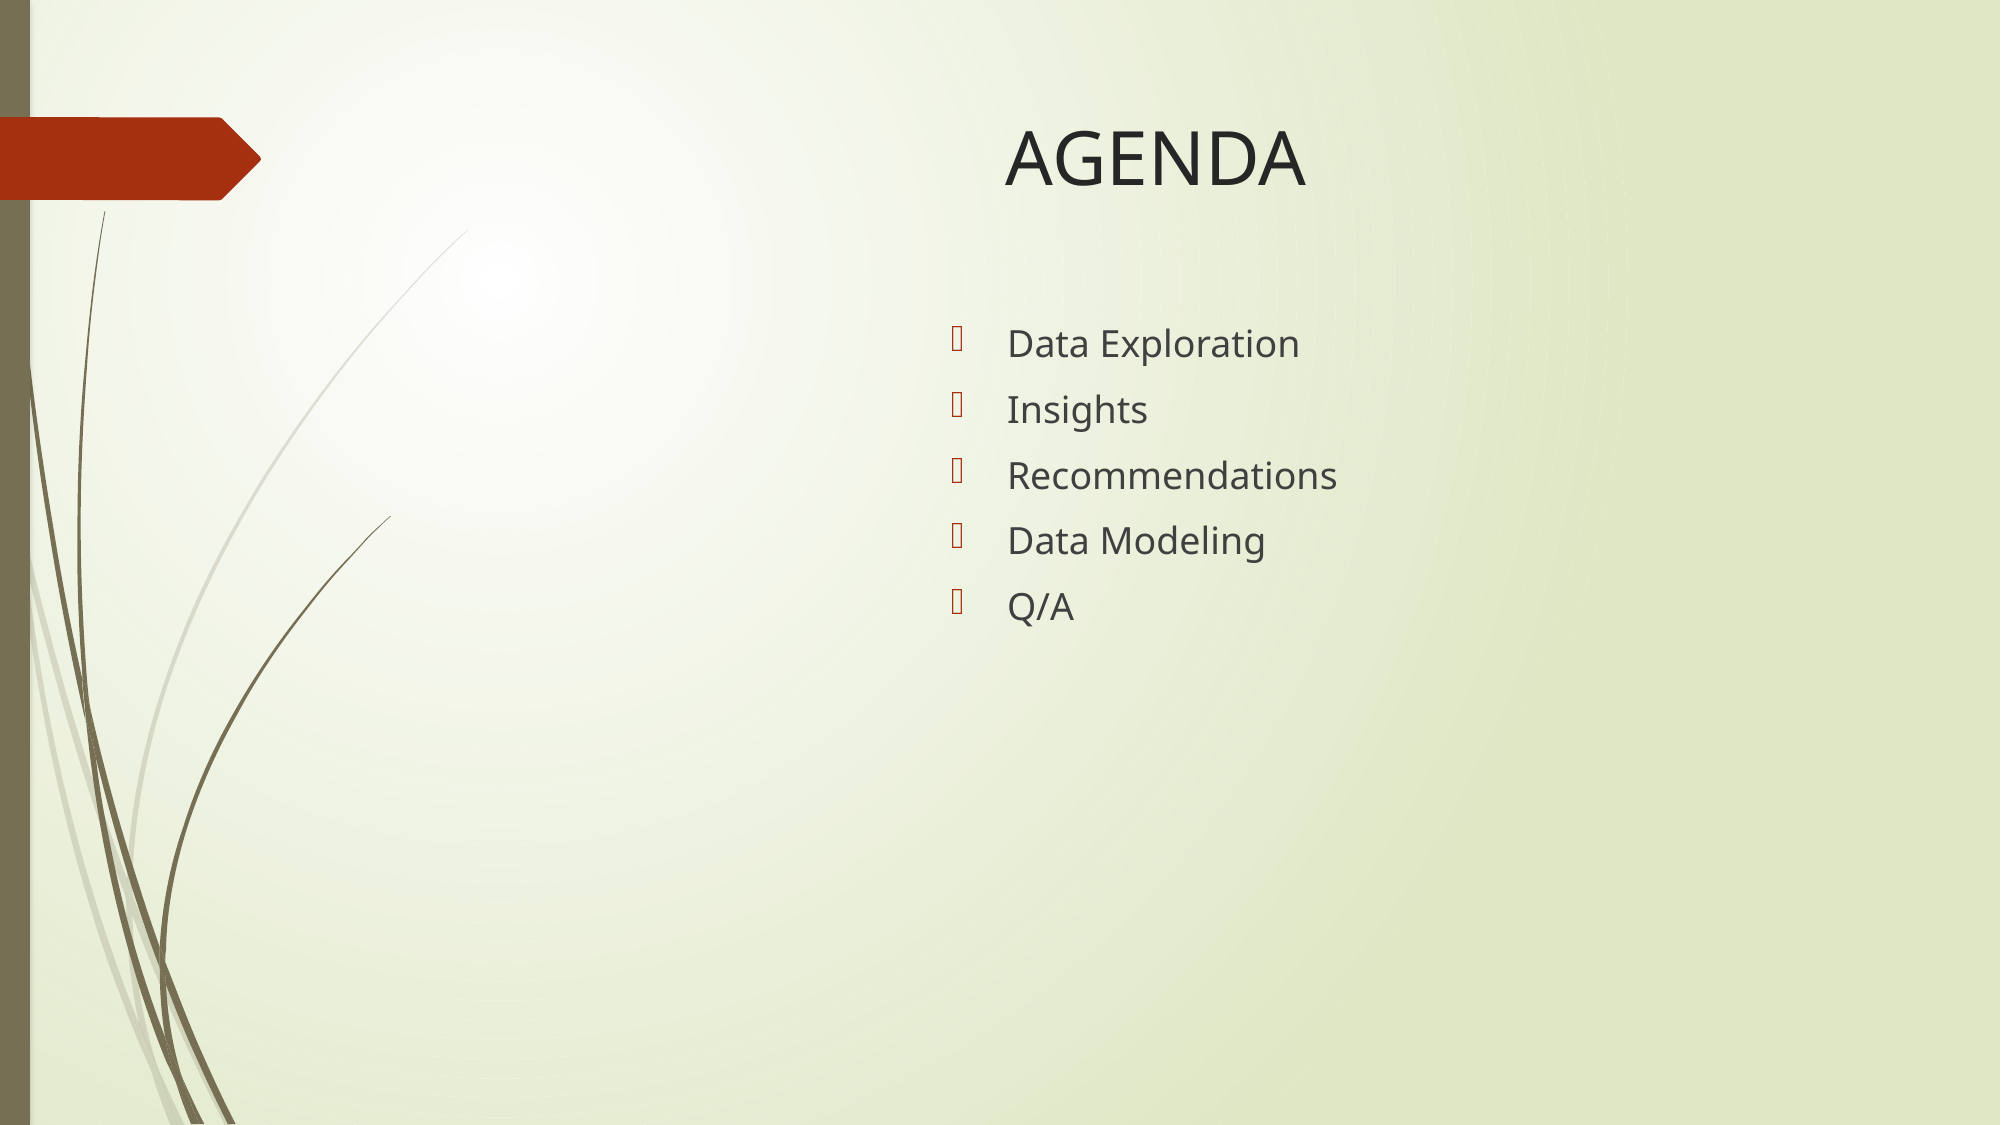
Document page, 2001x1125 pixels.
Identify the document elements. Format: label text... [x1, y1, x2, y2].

title AGENDA [425, 102, 1888, 313]
list Data Exploration Insights Recommendations Data Modeling Q/A [935, 312, 1377, 933]
